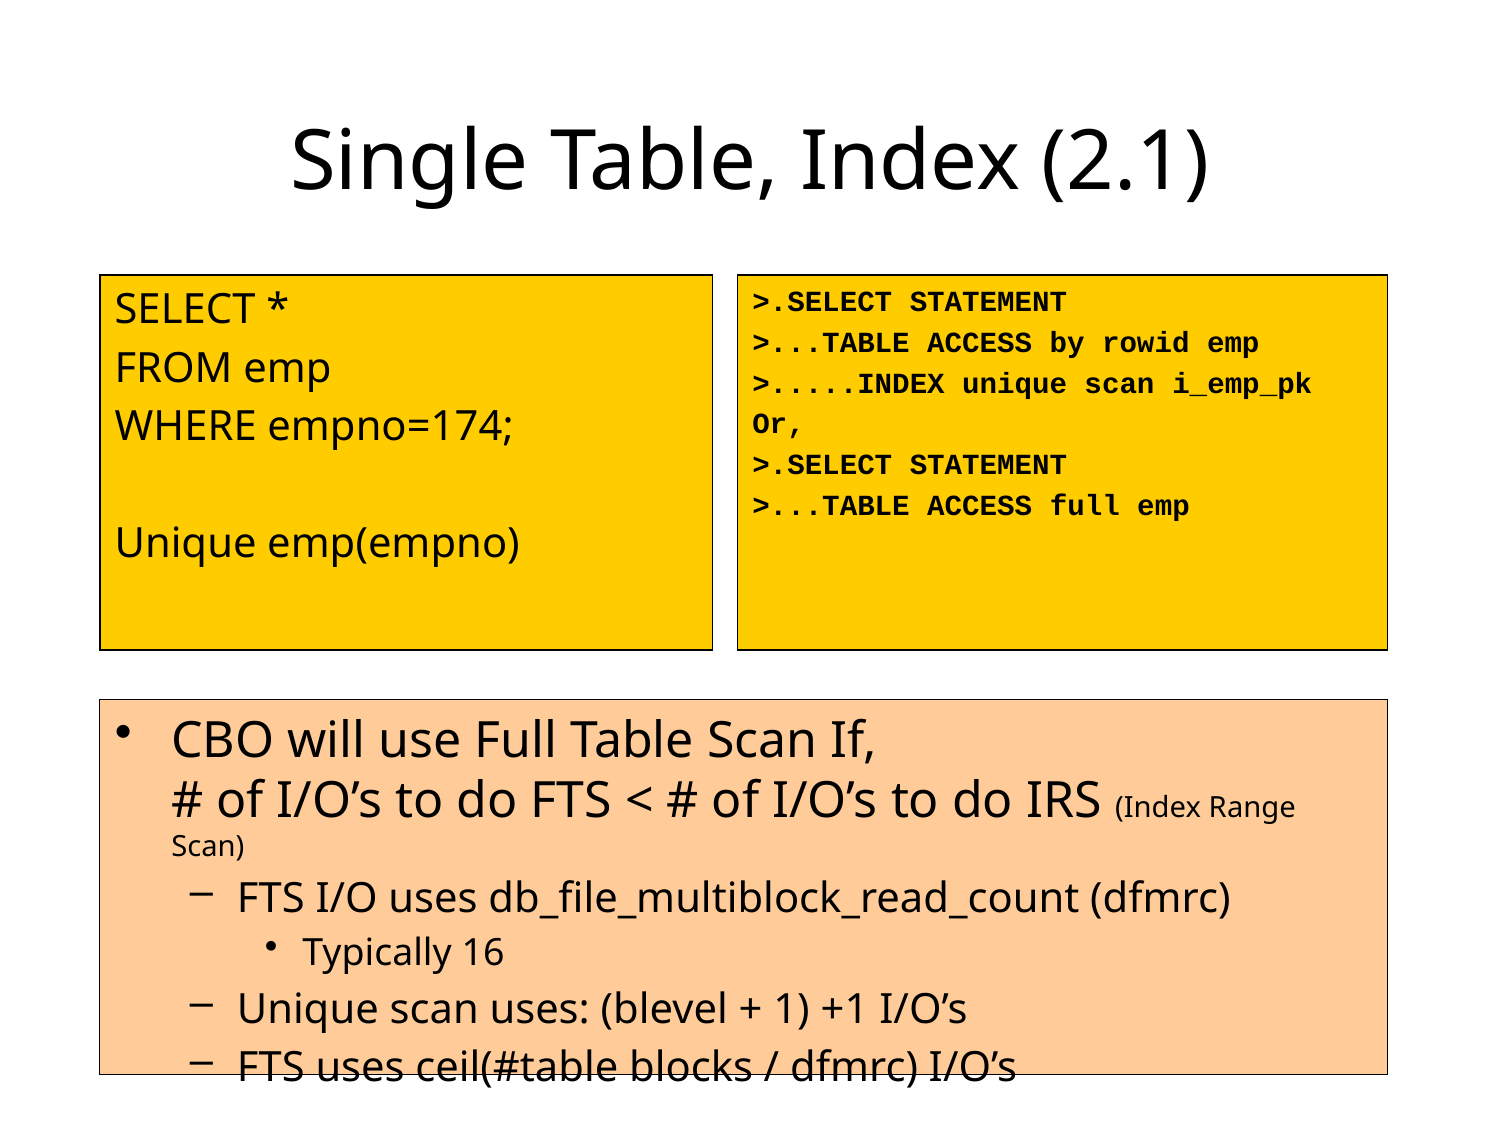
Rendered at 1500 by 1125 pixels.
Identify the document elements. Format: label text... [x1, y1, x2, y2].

title Single Table, Index (2.1) [112, 99, 1388, 213]
text_box >.SELECT STATEMENT >...TABLE ACCESS by rowid emp >.....INDEX unique scan i_emp_pk Or, >.SELECT STATEMENT >...TABLE ACCESS full emp [737, 274, 1388, 650]
text_box SELECT * FROM emp WHERE empno=174; Unique emp(empno) [99, 274, 713, 650]
list CBO will use Full Table Scan If, # of I/O’s to do FTS < # of I/O’s to do IRS (Index Range Scan) FTS I/O uses db_file_multiblock_read_count (dfmrc) Typically 16 Unique scan uses: (blevel + 1) +1 I/O’s FTS uses ceil(#table blocks / dfmrc) I/O’s [99, 699, 1388, 1075]
